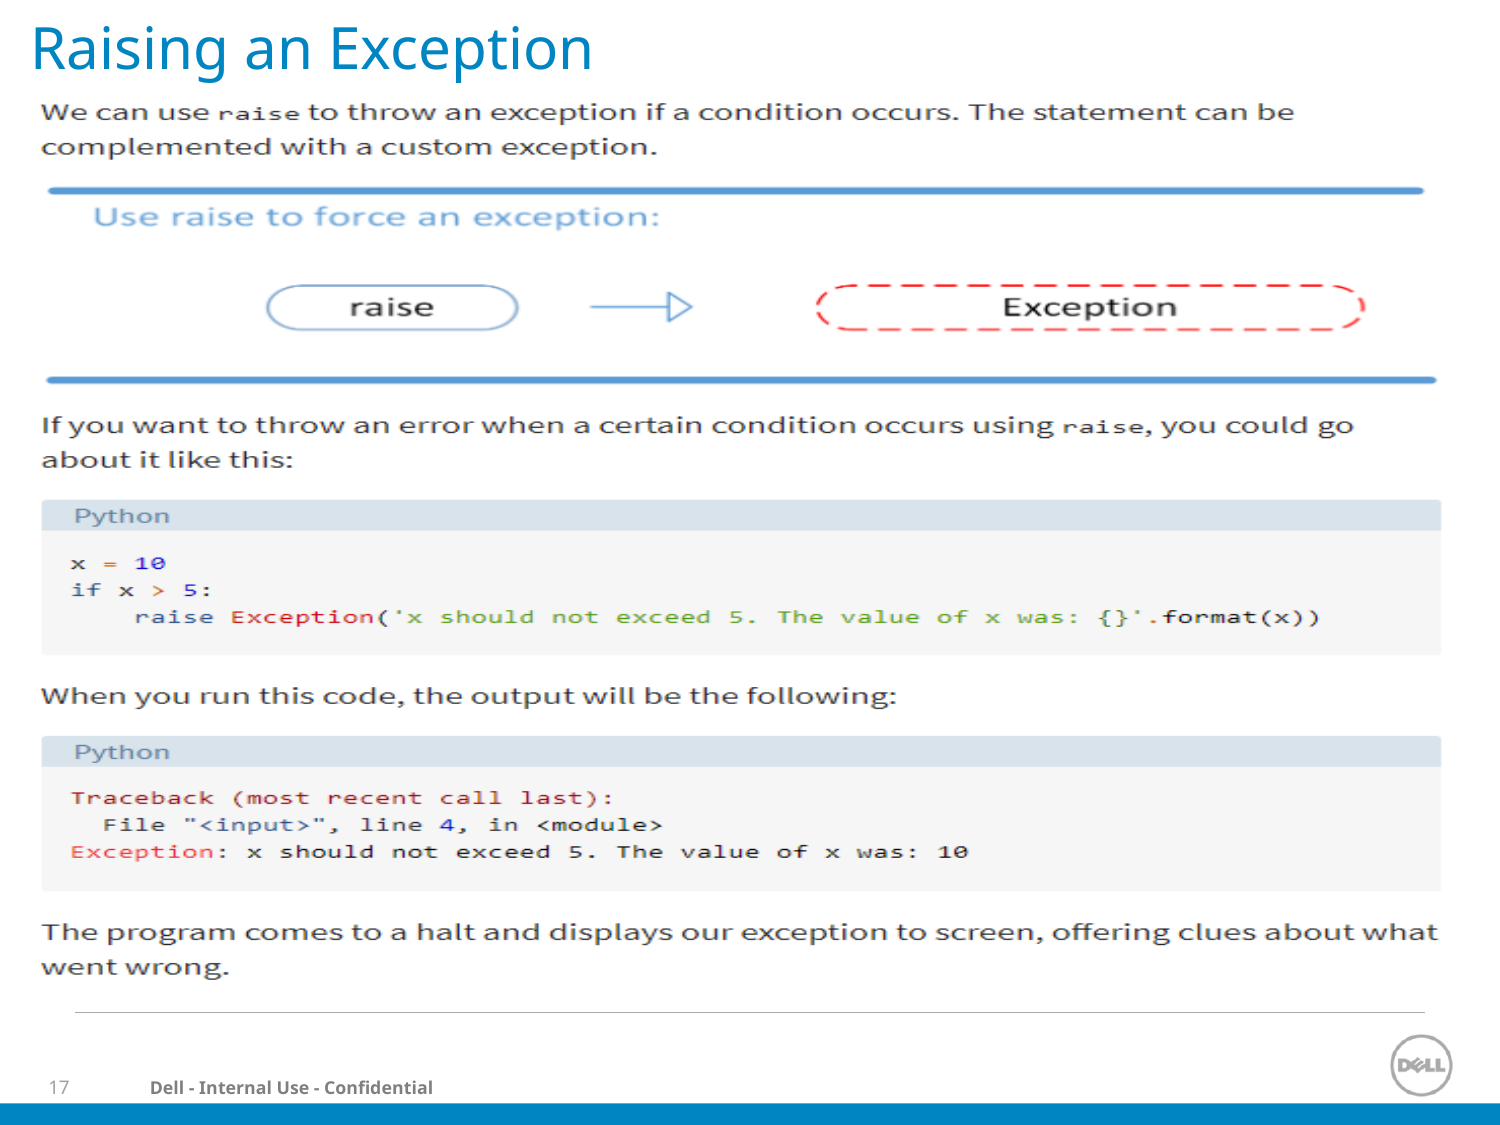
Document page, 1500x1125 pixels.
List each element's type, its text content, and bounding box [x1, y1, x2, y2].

picture [30, 88, 1470, 1004]
title Raising an Exception [30, 18, 1332, 88]
picture [1382, 1026, 1460, 1103]
